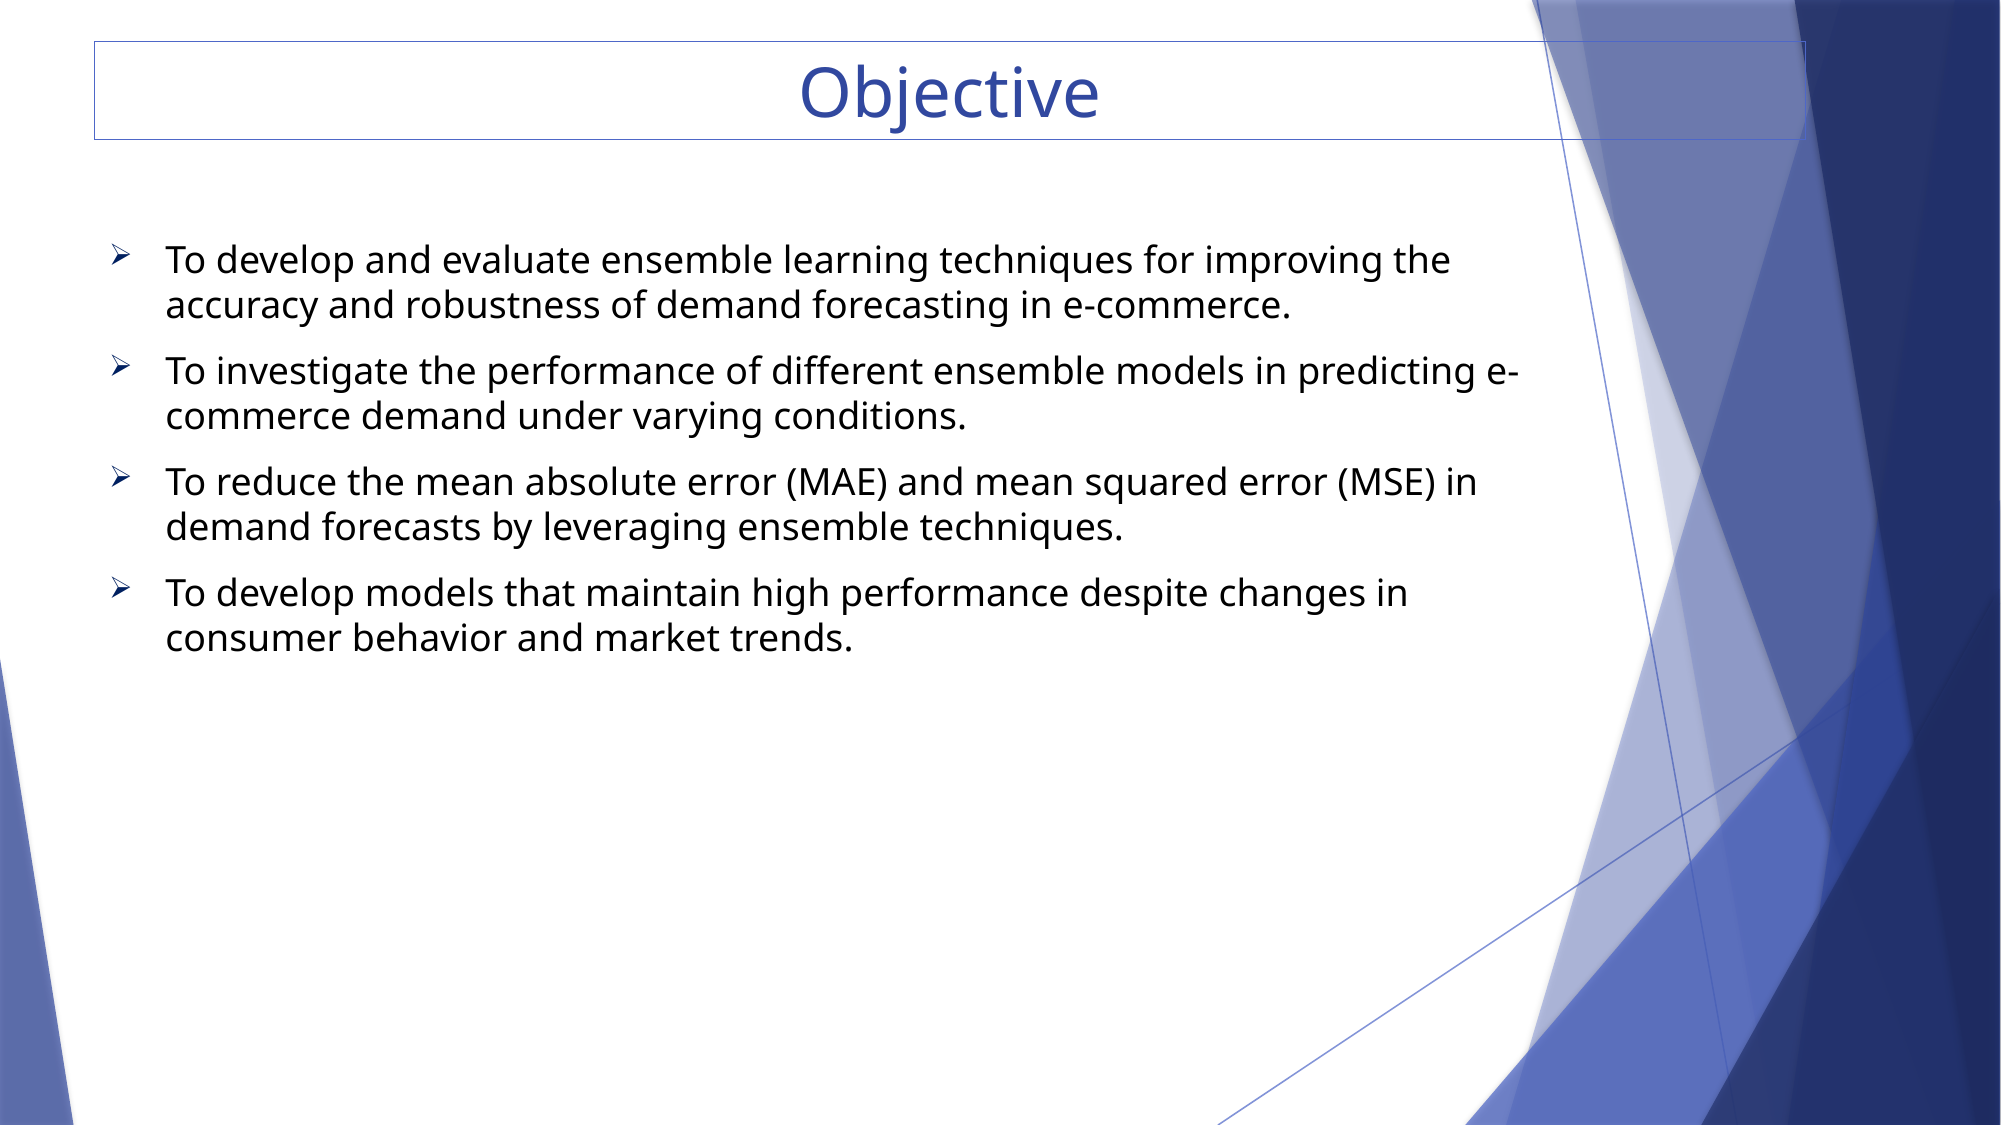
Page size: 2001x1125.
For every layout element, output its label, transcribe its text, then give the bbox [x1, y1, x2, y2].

title Objective [94, 41, 1806, 140]
list To develop and evaluate ensemble learning techniques for improving the accuracy and robustness of demand forecasting in e-commerce. To investigate the performance of different ensemble models in predicting e-commerce demand under varying conditions. To reduce the mean absolute error (MAE) and mean squared error (MSE) in demand forecasts by leveraging ensemble techniques. To develop models that maintain high performance despite changes in consumer behavior and market trends. [94, 228, 1602, 685]
text_box [305, 528, 1621, 834]
